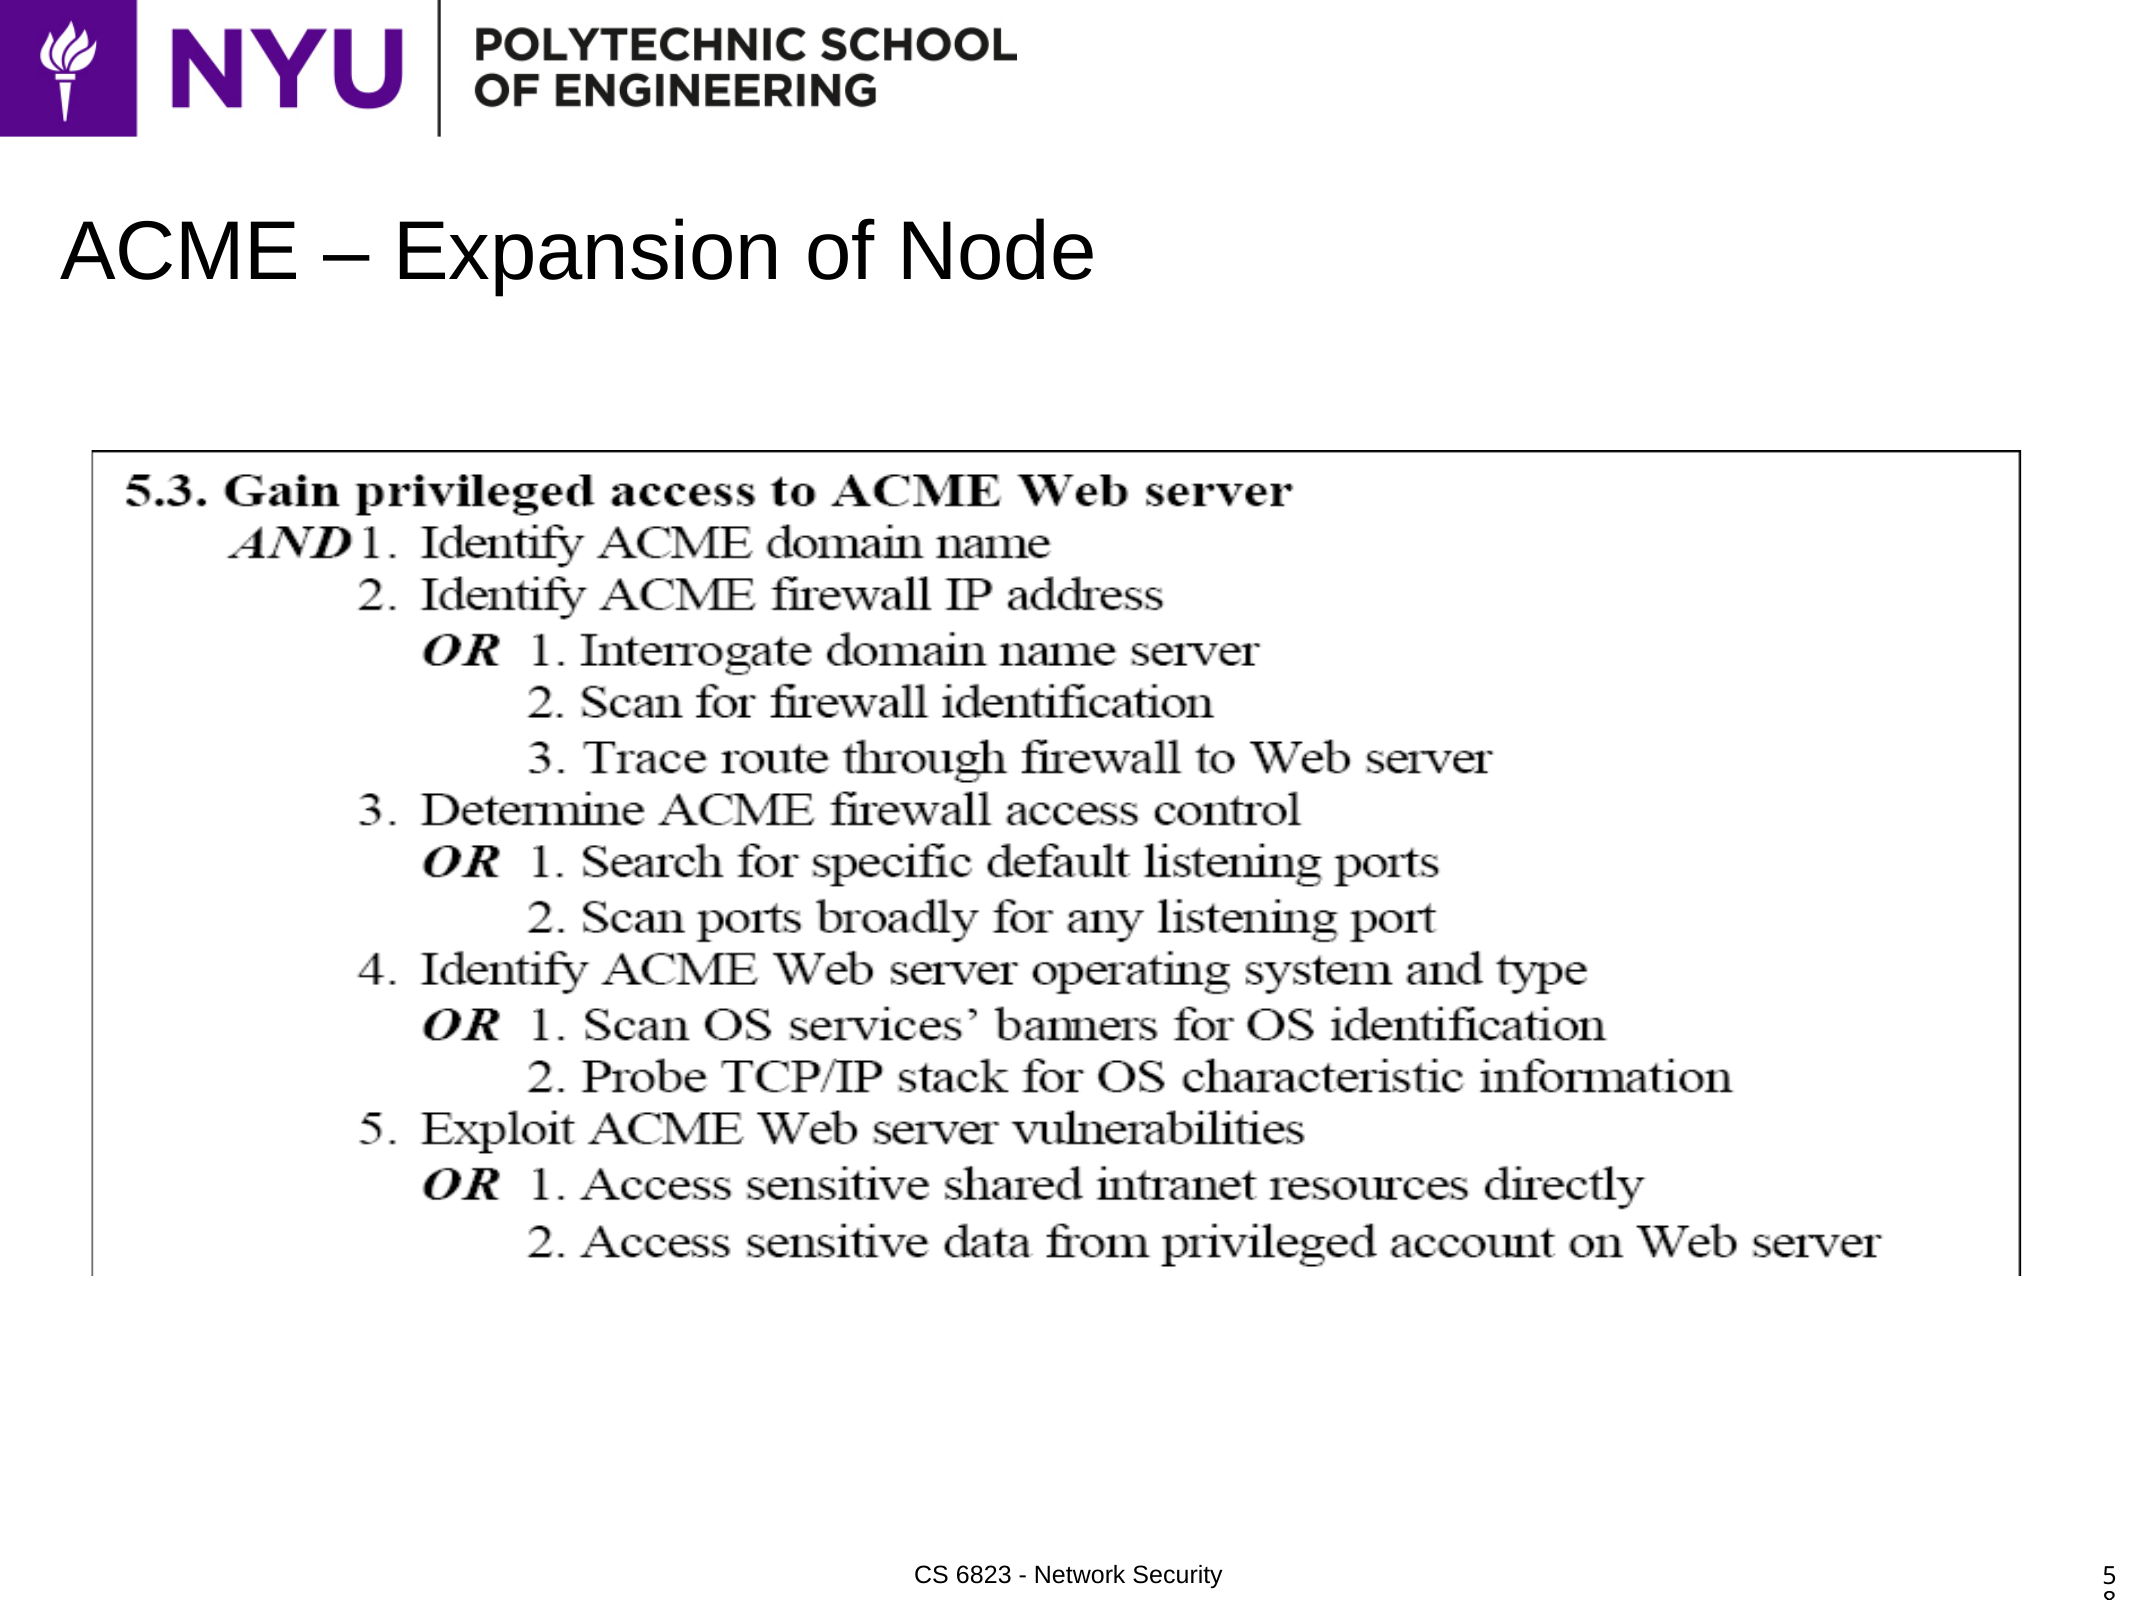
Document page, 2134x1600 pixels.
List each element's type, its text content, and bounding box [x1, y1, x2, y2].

picture [91, 449, 2022, 1276]
picture [0, 0, 1017, 138]
title ACME – Expansion of Node [52, 147, 2084, 305]
slide_number 58 [2086, 1551, 2132, 1599]
